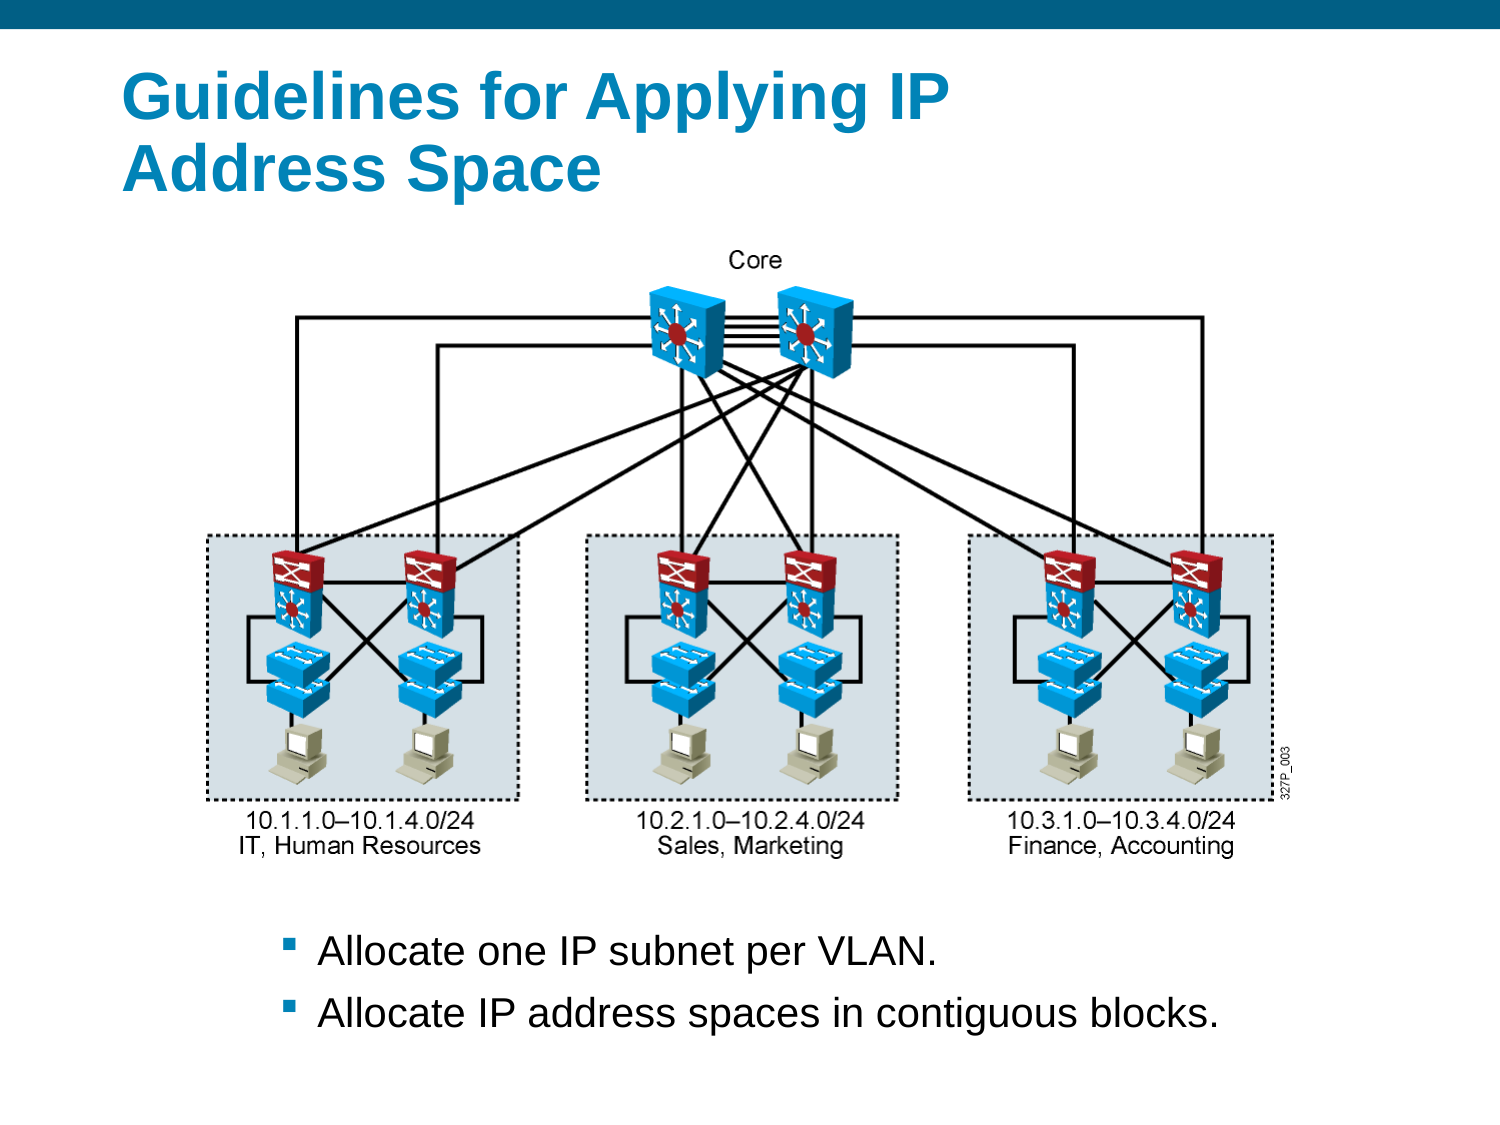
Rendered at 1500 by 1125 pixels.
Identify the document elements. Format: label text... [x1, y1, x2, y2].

title Guidelines for Applying IP Address Space [107, 75, 1444, 213]
picture [206, 247, 1294, 862]
text_box Allocate one IP subnet per VLAN. Allocate IP address spaces in contiguous blocks. [279, 927, 1221, 1037]
